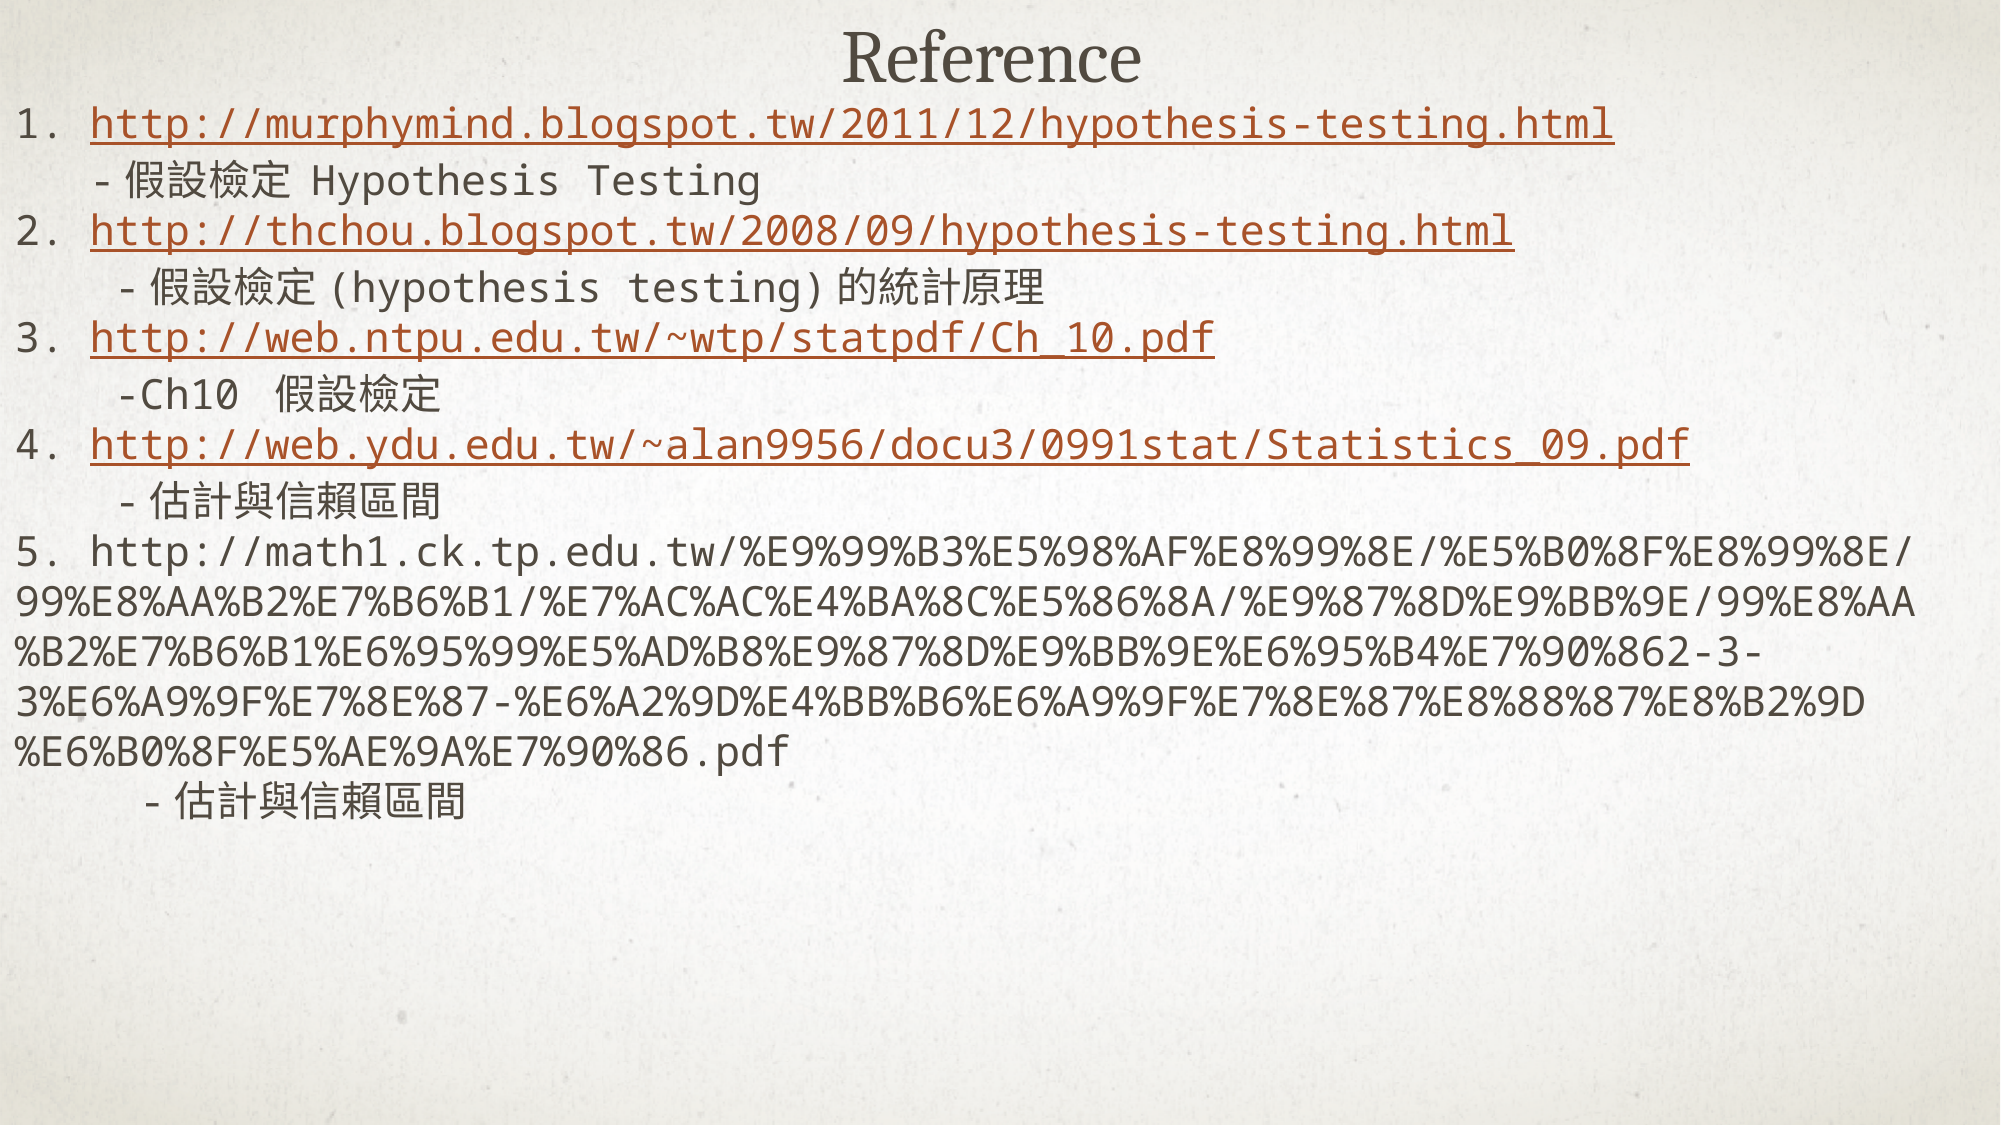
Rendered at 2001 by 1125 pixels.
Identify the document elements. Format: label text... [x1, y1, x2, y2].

picture [0, 0, 2001, 1125]
text_box http://murphymind.blogspot.tw/2011/12/hypothesis-testing.html -假設檢定 Hypothesis Testing 2. http://thchou.blogspot.tw/2008/09/hypothesis-testing.html -假設檢定(hypothesis testing)的統計原理 3. http://web.ntpu.edu.tw/~wtp/statpdf/Ch_10.pdf -Ch10 假設檢定 4. http://web.ydu.edu.tw/~alan9956/docu3/0991stat/Statistics_09.pdf -估計與信賴區間 5. http://math1.ck.tp.edu.tw/%E9%99%B3%E5%98%AF%E8%99%8E/%E5%B0%8F%E8%99%8E/99%E8%AA%B2%E7%B6%B1/%E7%AC%AC%E4%BA%8C%E5%86%8A/%E9%87%8D%E9%BB%9E/99%E8%AA%B2%E7%B6%B1%E6%95%99%E5%AD%B8%E9%87%8D%E9%BB%9E%E6%95%B4%E7%90%862-3-3%E6%A9%9F%E7%8E%87-%E6%A2%9D%E4%BB%B6%E6%A9%9F%E7%8E%87%E8%88%87%E8%B2%9D%E6%B0%8F%E5%AE%9A%E7%90%86.pdf -估計與信賴區間 [0, 89, 2000, 833]
text_box Reference [0, 0, 2000, 89]
